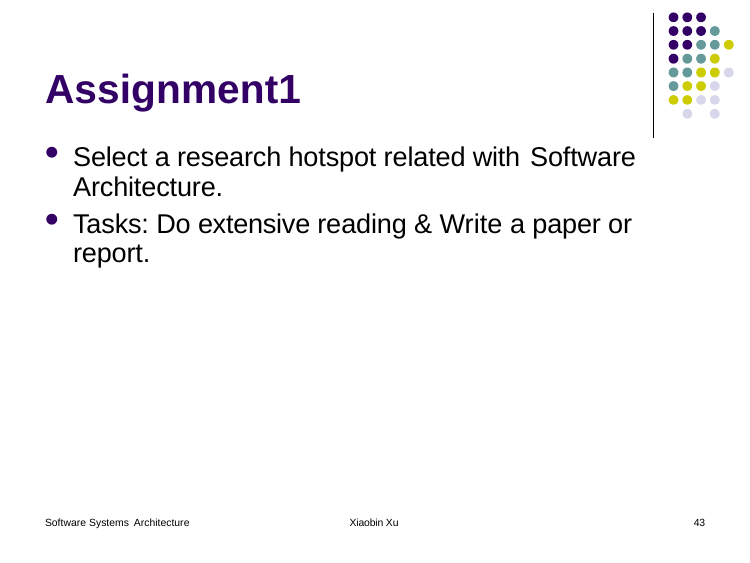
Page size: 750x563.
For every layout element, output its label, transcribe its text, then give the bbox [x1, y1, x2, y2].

title Assignment1 [42, 60, 304, 138]
text_box Select a research hotspot related with Software Architecture. Tasks: Do extensive reading & Write a paper or report. [42, 138, 645, 268]
text_box Software Systems Architecture [42, 513, 213, 529]
text_box 43 [691, 513, 708, 529]
text_box Xiaobin Xu [347, 513, 403, 529]
